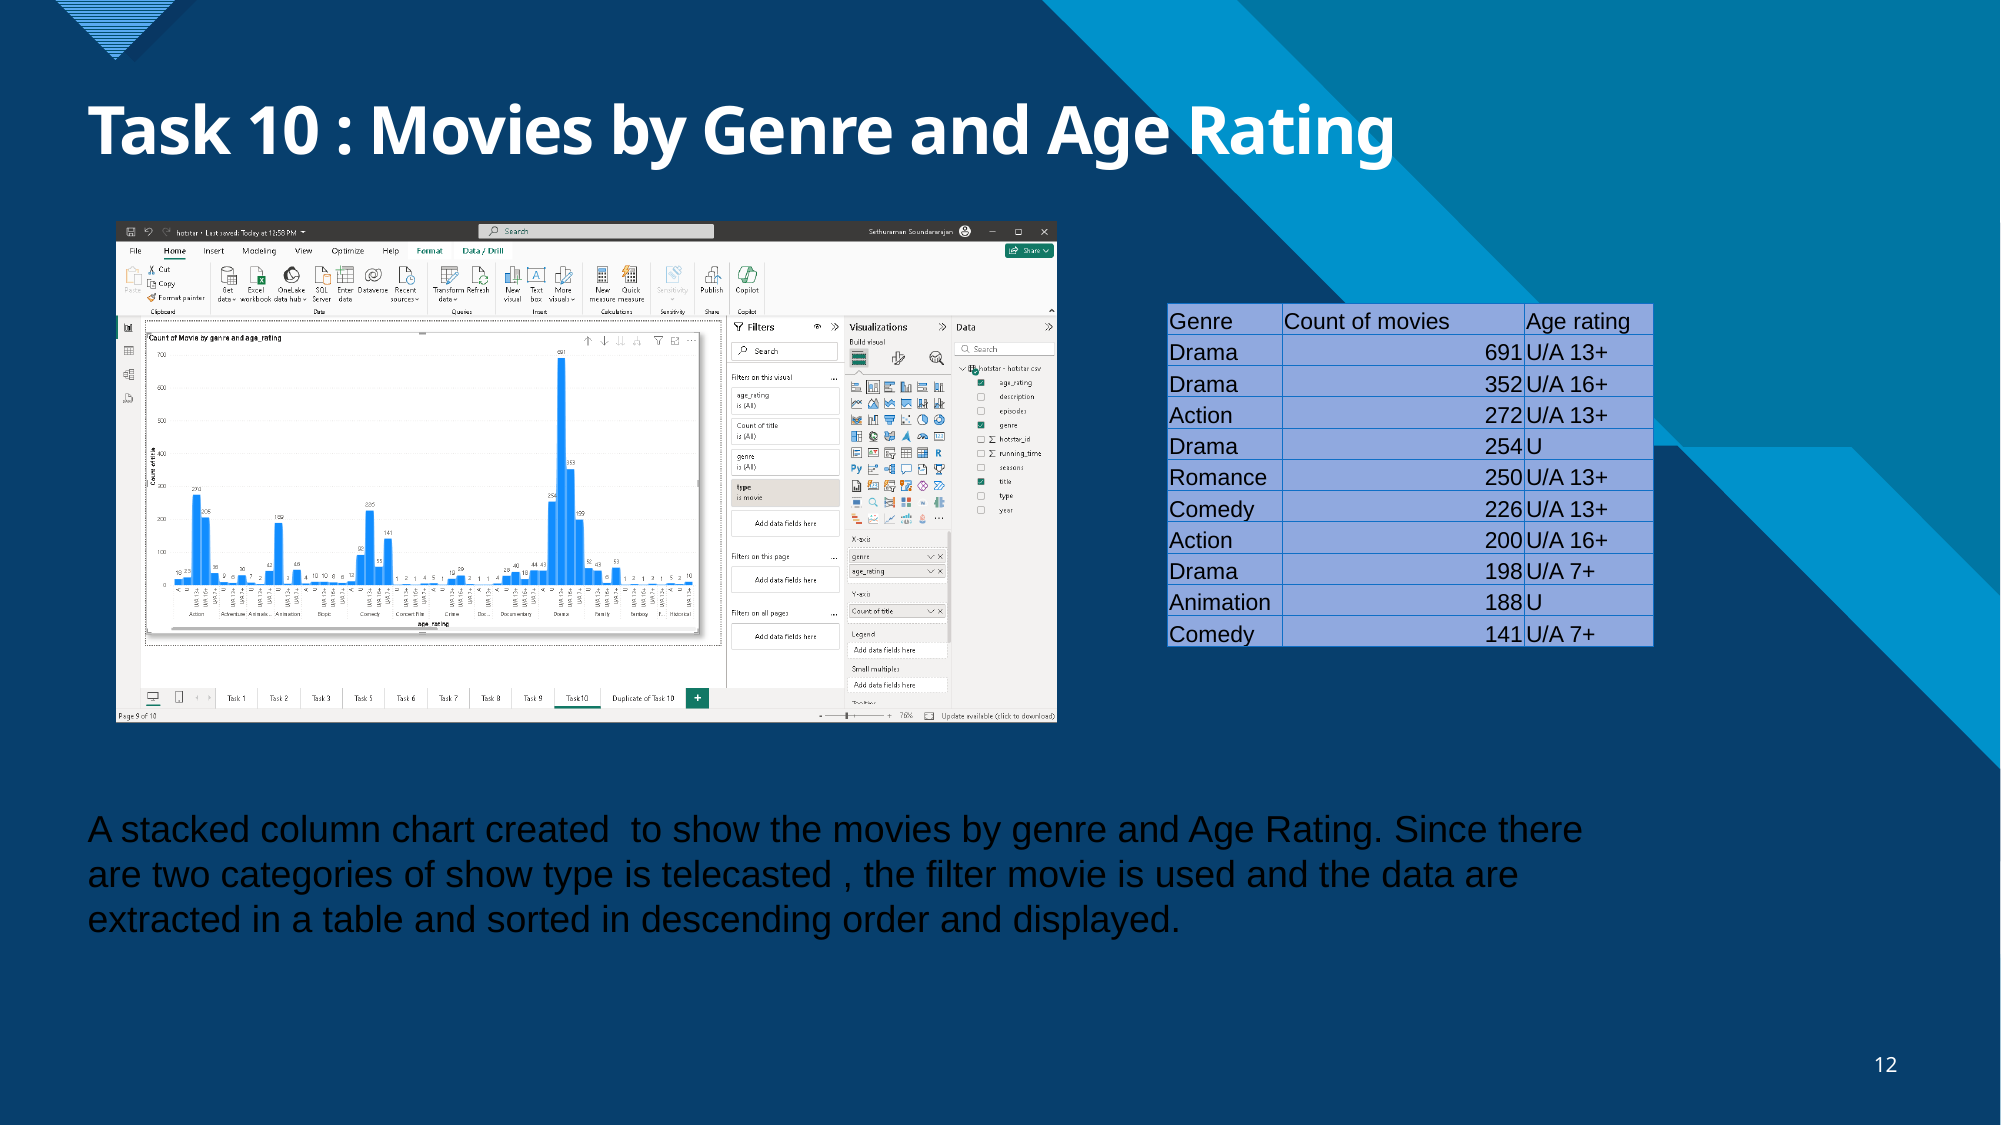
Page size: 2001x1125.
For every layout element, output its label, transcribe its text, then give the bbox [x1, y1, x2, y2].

picture [116, 221, 1057, 723]
table_cell 141 [1283, 616, 1524, 646]
slide_number 12 [1845, 1035, 1913, 1096]
title Task 10 : Movies by Genre and Age Rating [72, 89, 1863, 177]
table_cell U/A 16+ [1525, 522, 1653, 553]
table_cell 226 [1283, 491, 1524, 521]
table_cell Action [1168, 397, 1282, 428]
table_cell U/A 7+ [1525, 554, 1653, 584]
table_cell Romance [1168, 460, 1282, 490]
table_cell Comedy [1168, 491, 1282, 521]
table_cell Comedy [1168, 616, 1282, 646]
table_cell U/A 13+ [1525, 491, 1653, 521]
table_cell 254 [1283, 429, 1524, 459]
table_cell Action [1168, 522, 1282, 553]
table_cell 188 [1283, 585, 1524, 615]
table_cell U/A 13+ [1525, 397, 1653, 428]
table_cell U [1525, 429, 1653, 459]
text_box A stacked column chart created to show the movies by genre and Age Rating. Since there are two categories of show type is telecasted , the filter movie is used and the data are extracted in a table and sorted in descending order and displayed. [72, 797, 1654, 948]
table_cell U [1525, 585, 1653, 615]
table_cell 691 [1283, 335, 1524, 365]
table_cell Drama [1168, 335, 1282, 365]
table_cell 352 [1283, 366, 1524, 396]
table_header Genre [1168, 304, 1282, 334]
table_cell Drama [1168, 366, 1282, 396]
table_cell 200 [1283, 522, 1524, 553]
table_header Age rating [1525, 304, 1653, 334]
table_cell Drama [1168, 554, 1282, 584]
table_cell U/A 16+ [1525, 366, 1653, 396]
table_cell 272 [1283, 397, 1524, 428]
table_cell 250 [1283, 460, 1524, 490]
table_header Count of movies [1283, 304, 1524, 334]
table_cell U/A 7+ [1525, 616, 1653, 646]
table_cell Animation [1168, 585, 1282, 615]
table_cell Drama [1168, 429, 1282, 459]
table_cell U/A 13+ [1525, 335, 1653, 365]
table_cell 198 [1283, 554, 1524, 584]
table_cell U/A 13+ [1525, 460, 1653, 490]
